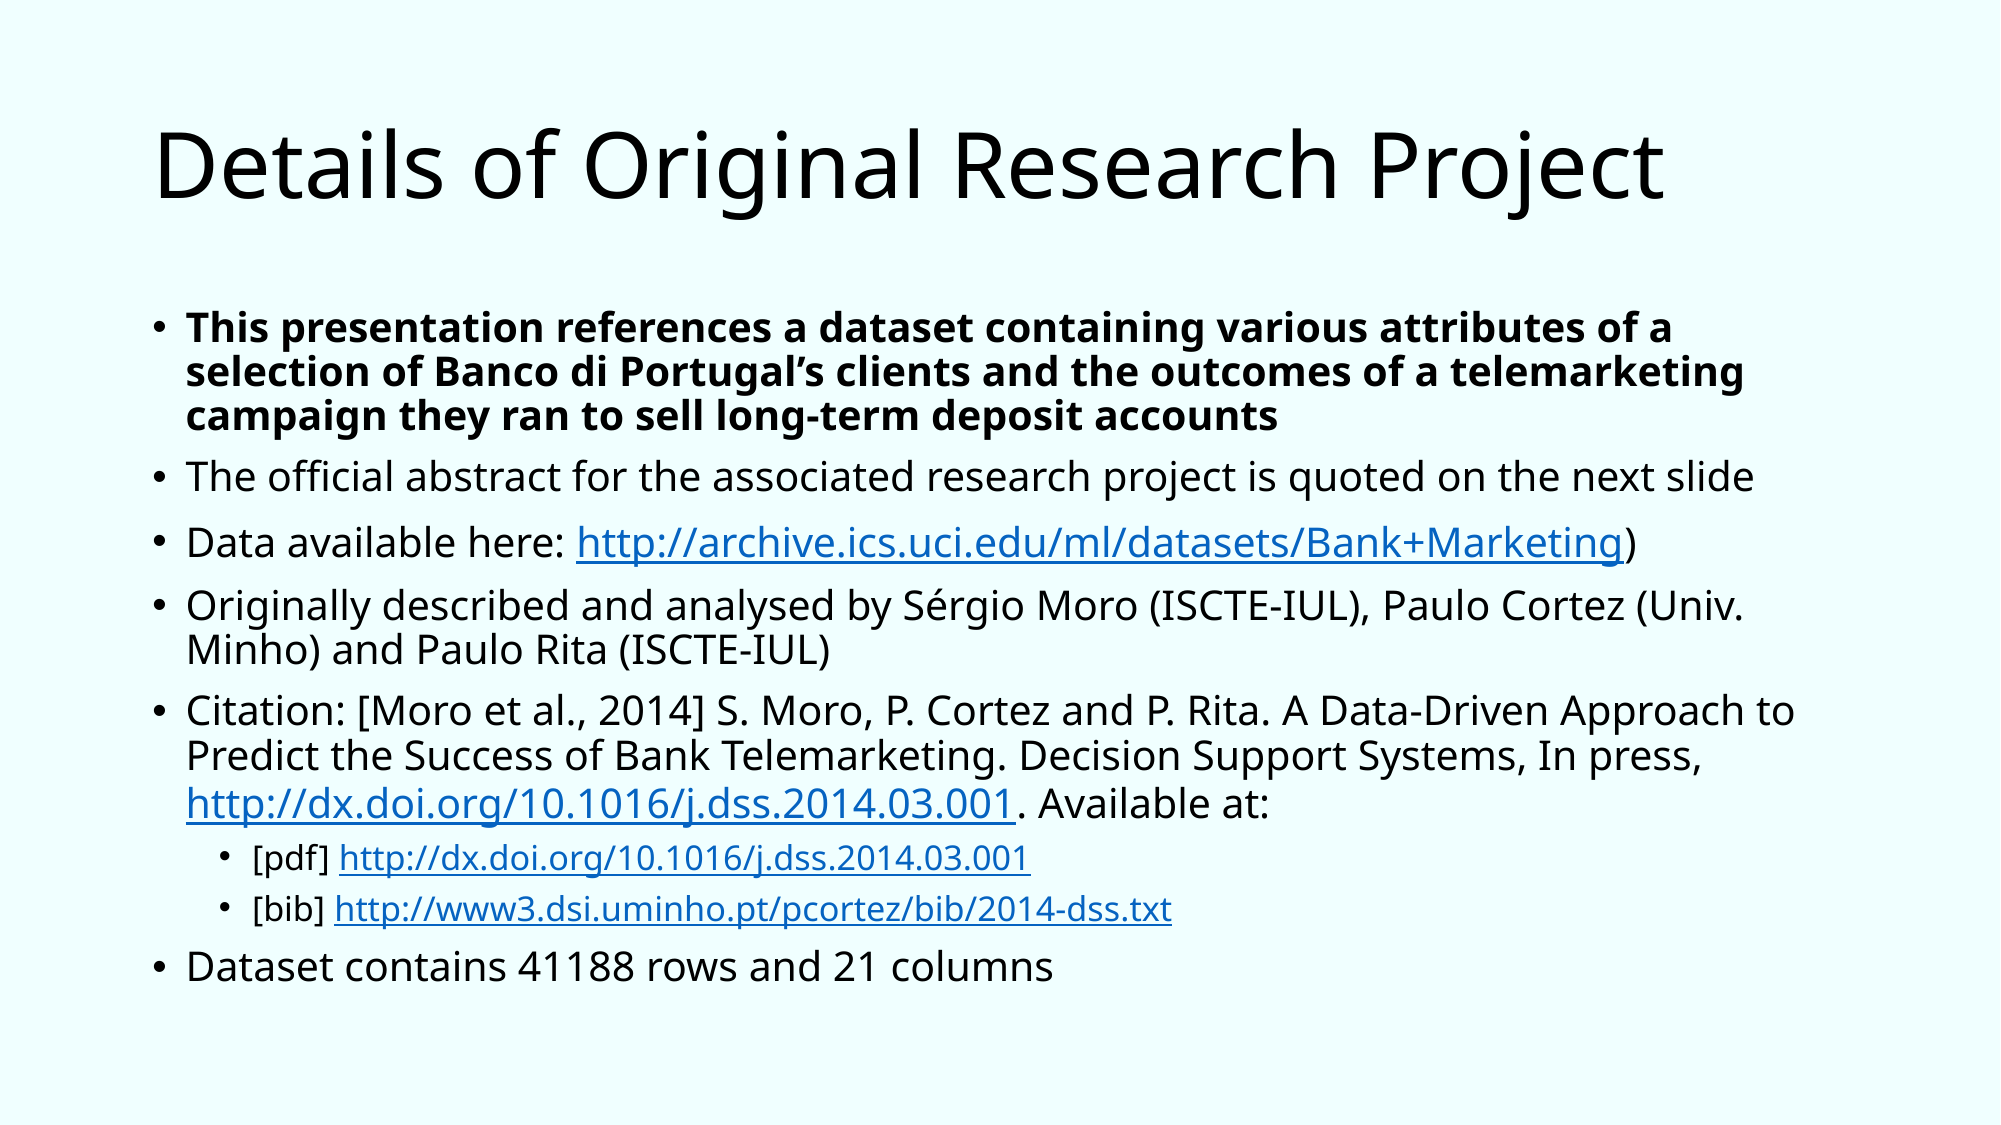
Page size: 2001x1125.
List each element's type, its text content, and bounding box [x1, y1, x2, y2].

list This presentation references a dataset containing various attributes of a selection of Banco di Portugal’s clients and the outcomes of a telemarketing campaign they ran to sell long-term deposit accounts The official abstract for the associated research project is quoted on the next slide Data available here: http://archive.ics.uci.edu/ml/datasets/Bank+Marketing) Originally described and analysed by Sérgio Moro (ISCTE-IUL), Paulo Cortez (Univ. Minho) and Paulo Rita (ISCTE-IUL) Citation: [Moro et al., 2014] S. Moro, P. Cortez and P. Rita. A Data-Driven Approach to Predict the Success of Bank Telemarketing. Decision Support Systems, In press, http://dx.doi.org/10.1016/j.dss.2014.03.001. Available at: [pdf] http://dx.doi.org/10.1016/j.dss.2014.03.001 [bib] http://www3.dsi.uminho.pt/pcortez/bib/2014-dss.txt Dataset contains 41188 rows and 21 columns [137, 299, 1863, 1014]
title Details of Original Research Project [137, 59, 1863, 278]
